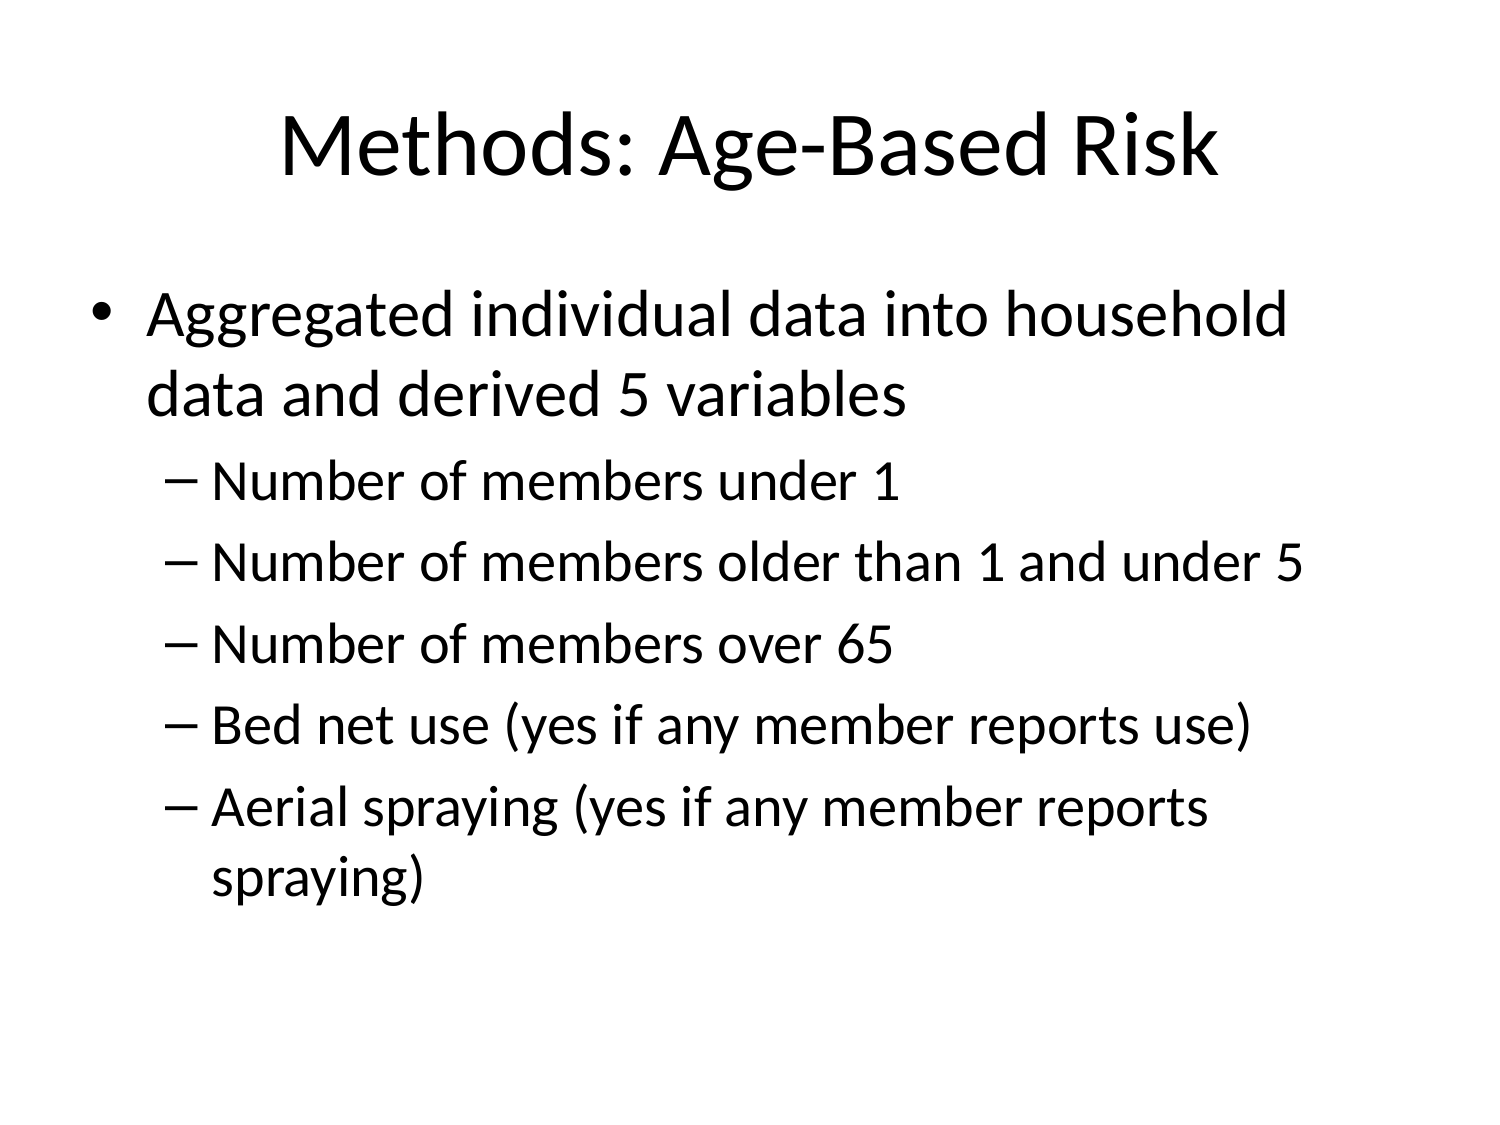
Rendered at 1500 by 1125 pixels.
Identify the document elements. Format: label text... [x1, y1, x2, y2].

title Methods: Age-Based Risk [75, 45, 1425, 233]
list Aggregated individual data into household data and derived 5 variables Number of members under 1 Number of members older than 1 and under 5 Number of members over 65 Bed net use (yes if any member reports use) Aerial spraying (yes if any member reports spraying) [75, 262, 1425, 1005]
